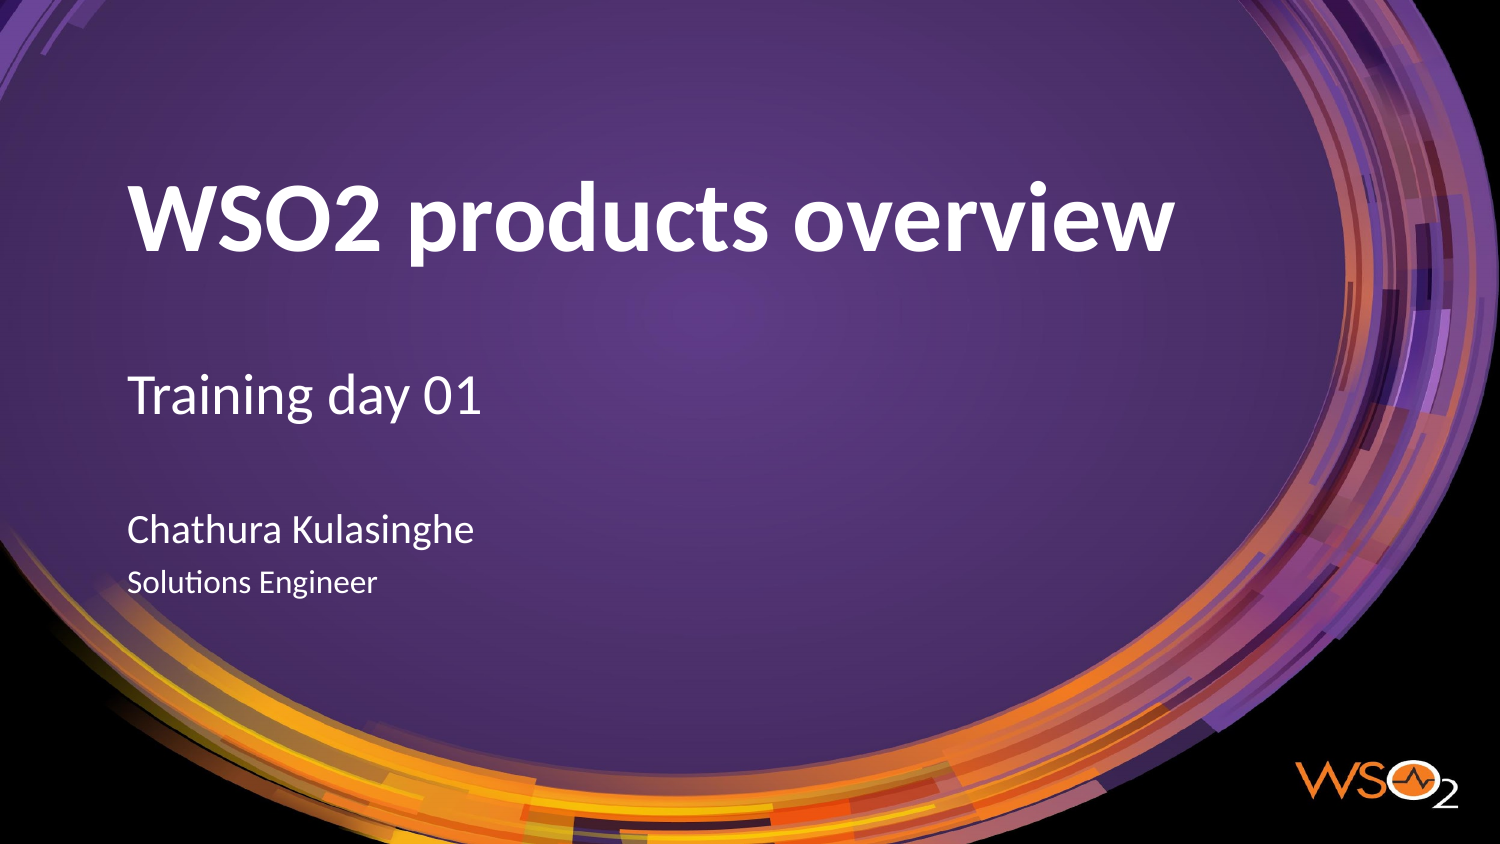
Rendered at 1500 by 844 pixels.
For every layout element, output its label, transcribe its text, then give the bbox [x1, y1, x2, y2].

text_box Solutions Engineer [112, 553, 520, 607]
picture [0, 0, 1500, 844]
text_box Training day 01 [112, 306, 1306, 476]
text_box Chathura Kulasinghe [112, 499, 520, 553]
text_box WSO2 products overview [112, 120, 1388, 302]
